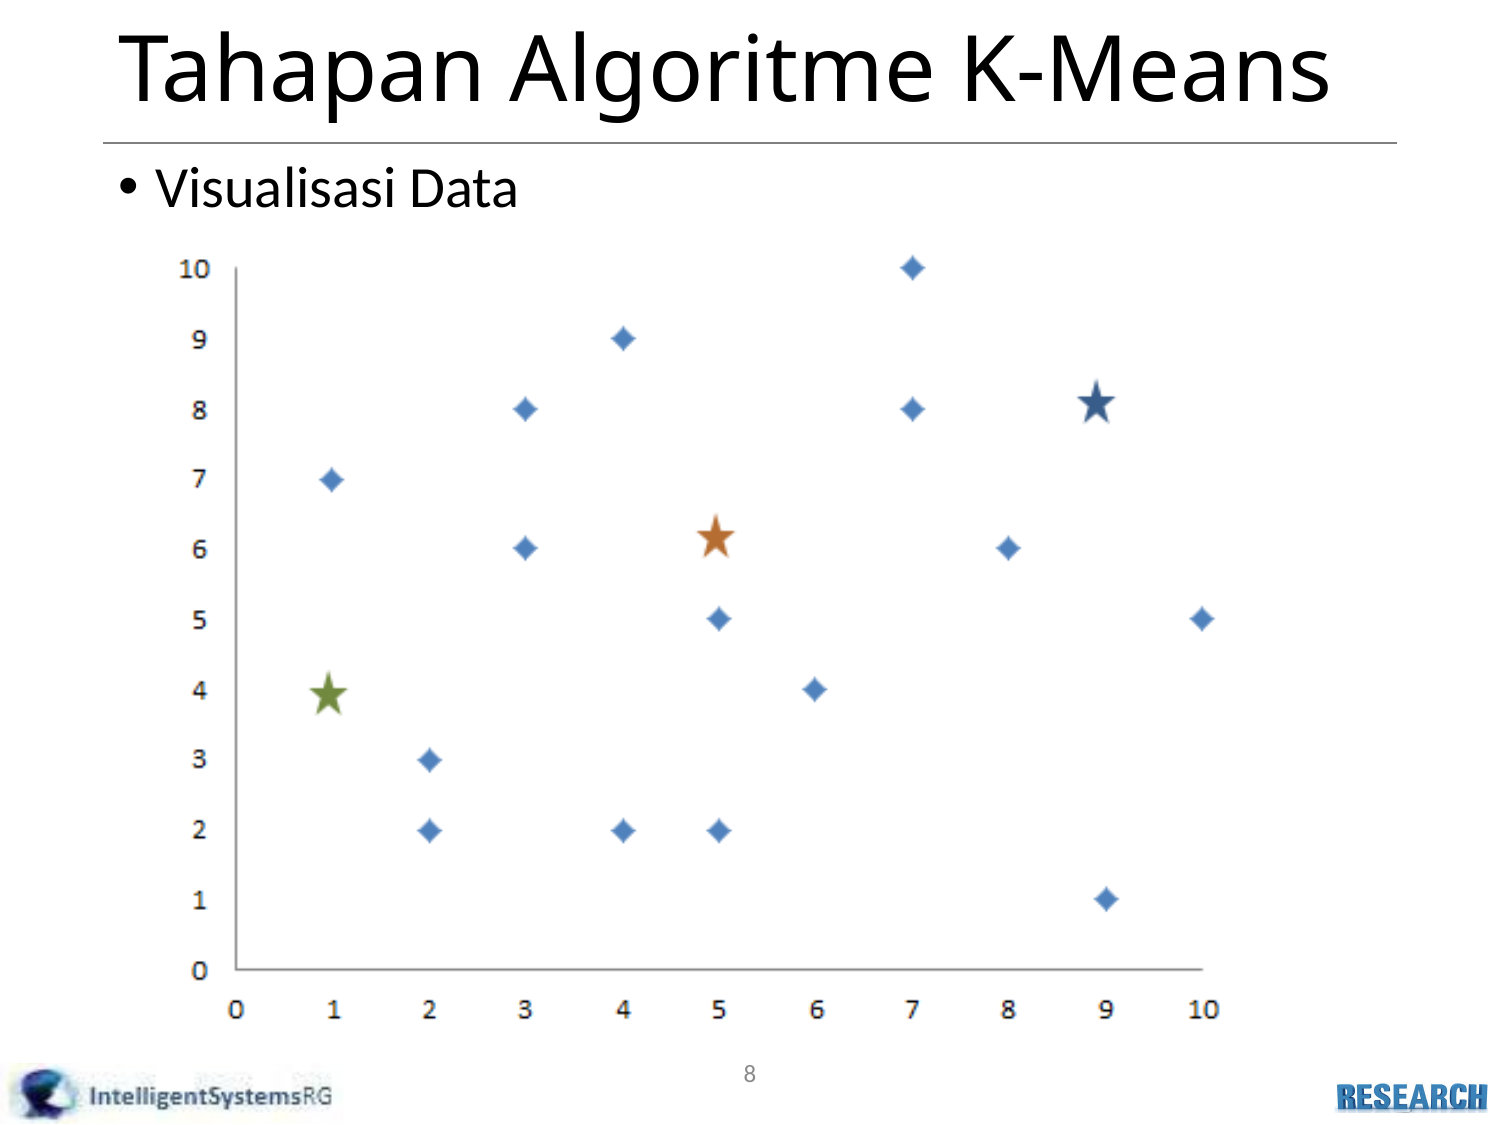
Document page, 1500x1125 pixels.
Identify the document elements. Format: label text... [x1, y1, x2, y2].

picture [1334, 1078, 1489, 1113]
title Tahapan Algoritme K-Means [103, 13, 1397, 131]
list Visualisasi Data [103, 149, 1397, 864]
picture [0, 1063, 344, 1124]
picture [174, 249, 1238, 1042]
